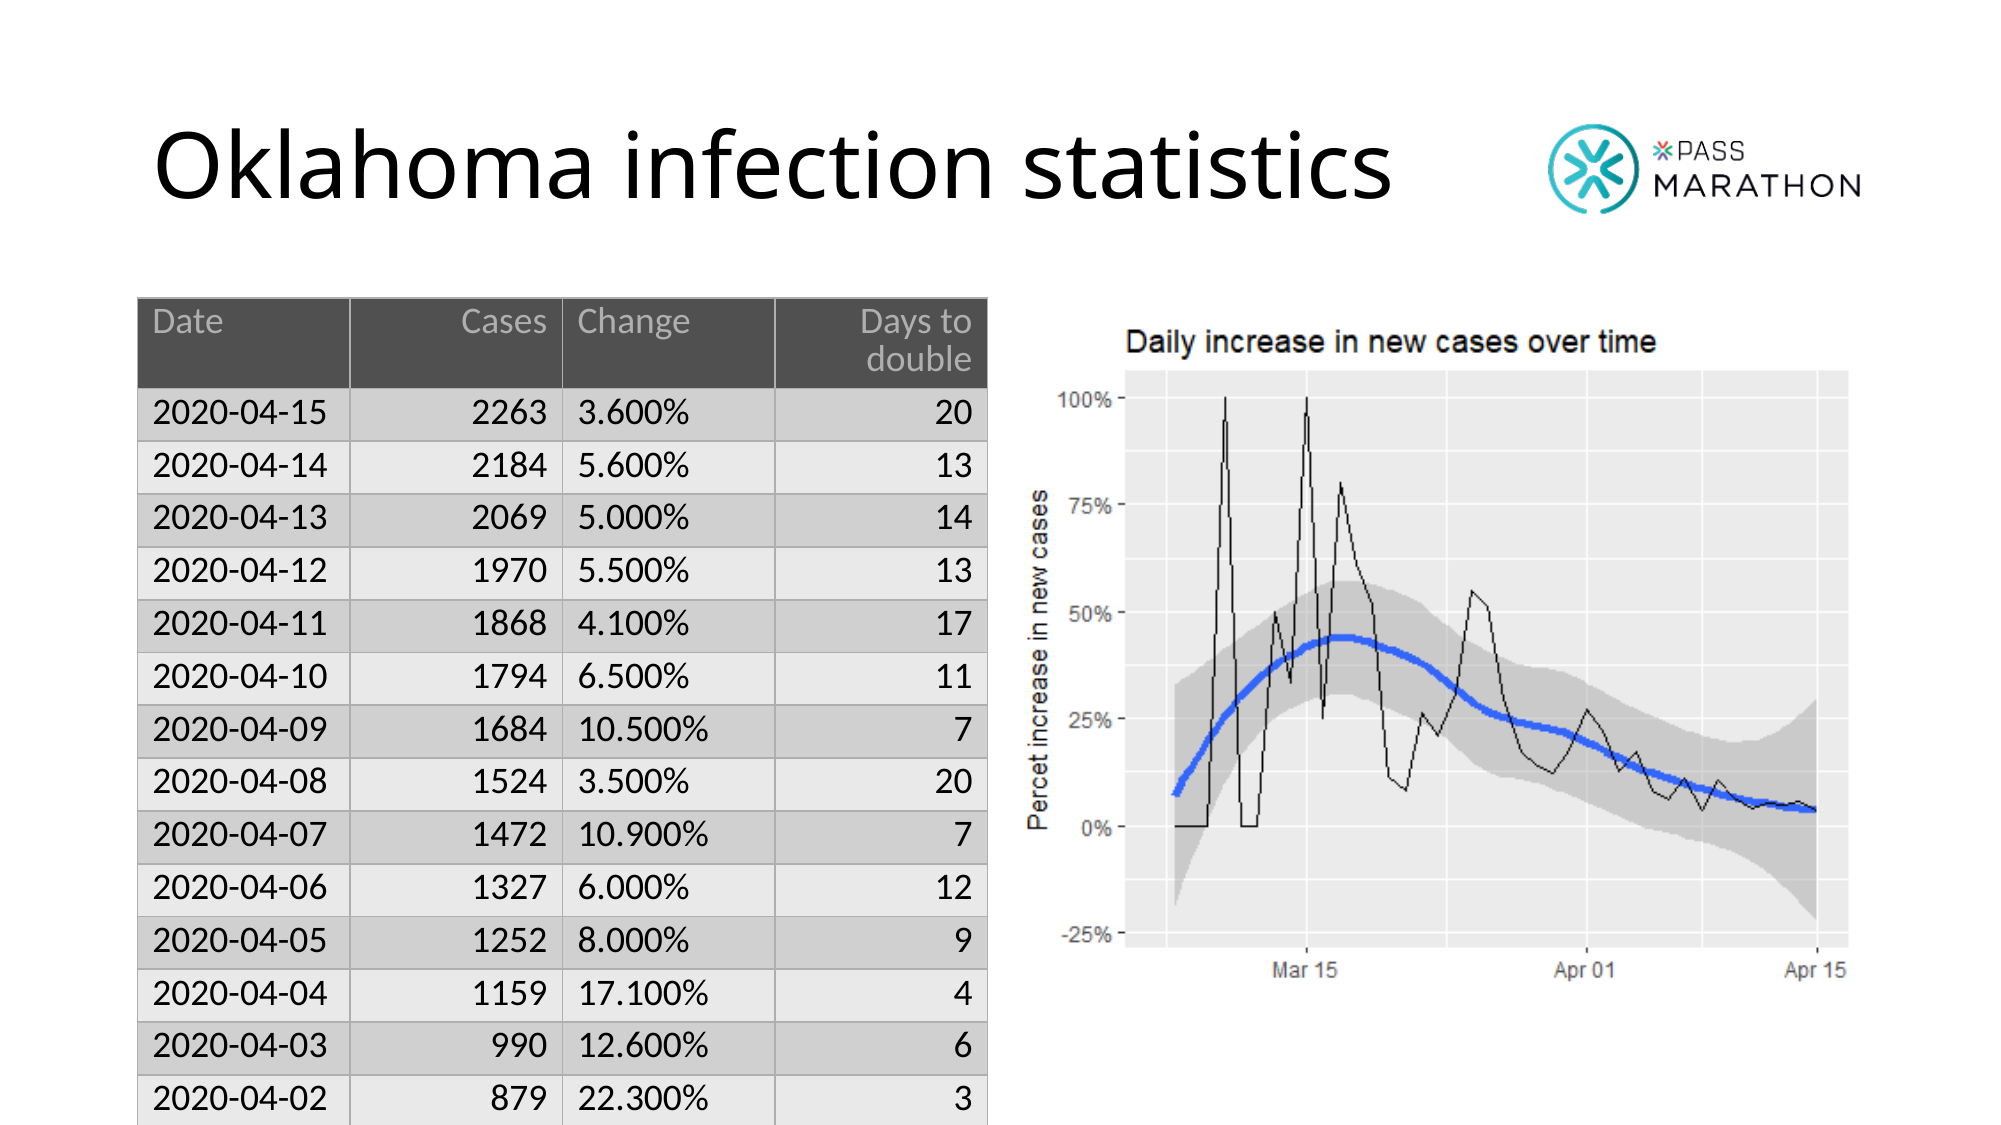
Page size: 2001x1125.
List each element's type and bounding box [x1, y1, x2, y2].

table_header [563, 299, 774, 388]
table_cell [138, 970, 349, 1021]
table_cell [563, 1023, 774, 1074]
table_cell [138, 548, 349, 599]
table_cell [563, 442, 774, 493]
table_header [138, 299, 349, 388]
picture [1012, 314, 1863, 994]
title [137, 59, 1863, 278]
table_cell [776, 653, 987, 704]
table_cell [351, 706, 562, 757]
table_cell [138, 1076, 349, 1125]
table_cell [776, 1076, 987, 1125]
table_cell [138, 812, 349, 863]
table_cell [776, 548, 987, 599]
table_cell [138, 917, 349, 968]
table_cell [351, 970, 562, 1021]
table_cell [776, 865, 987, 916]
table_cell [776, 442, 987, 493]
table_cell [138, 389, 349, 440]
table_cell [351, 1023, 562, 1074]
table_cell [563, 1076, 774, 1125]
table_cell [351, 495, 562, 546]
table_cell [563, 759, 774, 810]
table_cell [563, 601, 774, 652]
table_cell [351, 653, 562, 704]
table_header [351, 299, 562, 388]
table_cell [138, 759, 349, 810]
table_cell [138, 865, 349, 916]
table_cell [351, 389, 562, 440]
table_cell [776, 389, 987, 440]
table_cell [563, 653, 774, 704]
table_cell [138, 653, 349, 704]
table_cell [351, 865, 562, 916]
table_cell [138, 1023, 349, 1074]
table_cell [138, 706, 349, 757]
table_cell [563, 812, 774, 863]
table_cell [563, 389, 774, 440]
table_cell [351, 759, 562, 810]
table_cell [351, 442, 562, 493]
table_cell [776, 812, 987, 863]
table_cell [563, 706, 774, 757]
table_cell [776, 917, 987, 968]
table_cell [563, 495, 774, 546]
table_cell [776, 706, 987, 757]
table_cell [351, 1076, 562, 1125]
table_cell [351, 601, 562, 652]
table_cell [776, 1023, 987, 1074]
table_cell [776, 759, 987, 810]
table_cell [138, 495, 349, 546]
table_cell [563, 917, 774, 968]
table_cell [776, 601, 987, 652]
table_cell [138, 601, 349, 652]
table_cell [138, 442, 349, 493]
table_cell [351, 917, 562, 968]
table_cell [563, 548, 774, 599]
table_cell [563, 865, 774, 916]
table_cell [351, 548, 562, 599]
table_cell [776, 495, 987, 546]
table_cell [351, 812, 562, 863]
table_header [776, 299, 987, 388]
table_cell [563, 970, 774, 1021]
table_cell [776, 970, 987, 1021]
